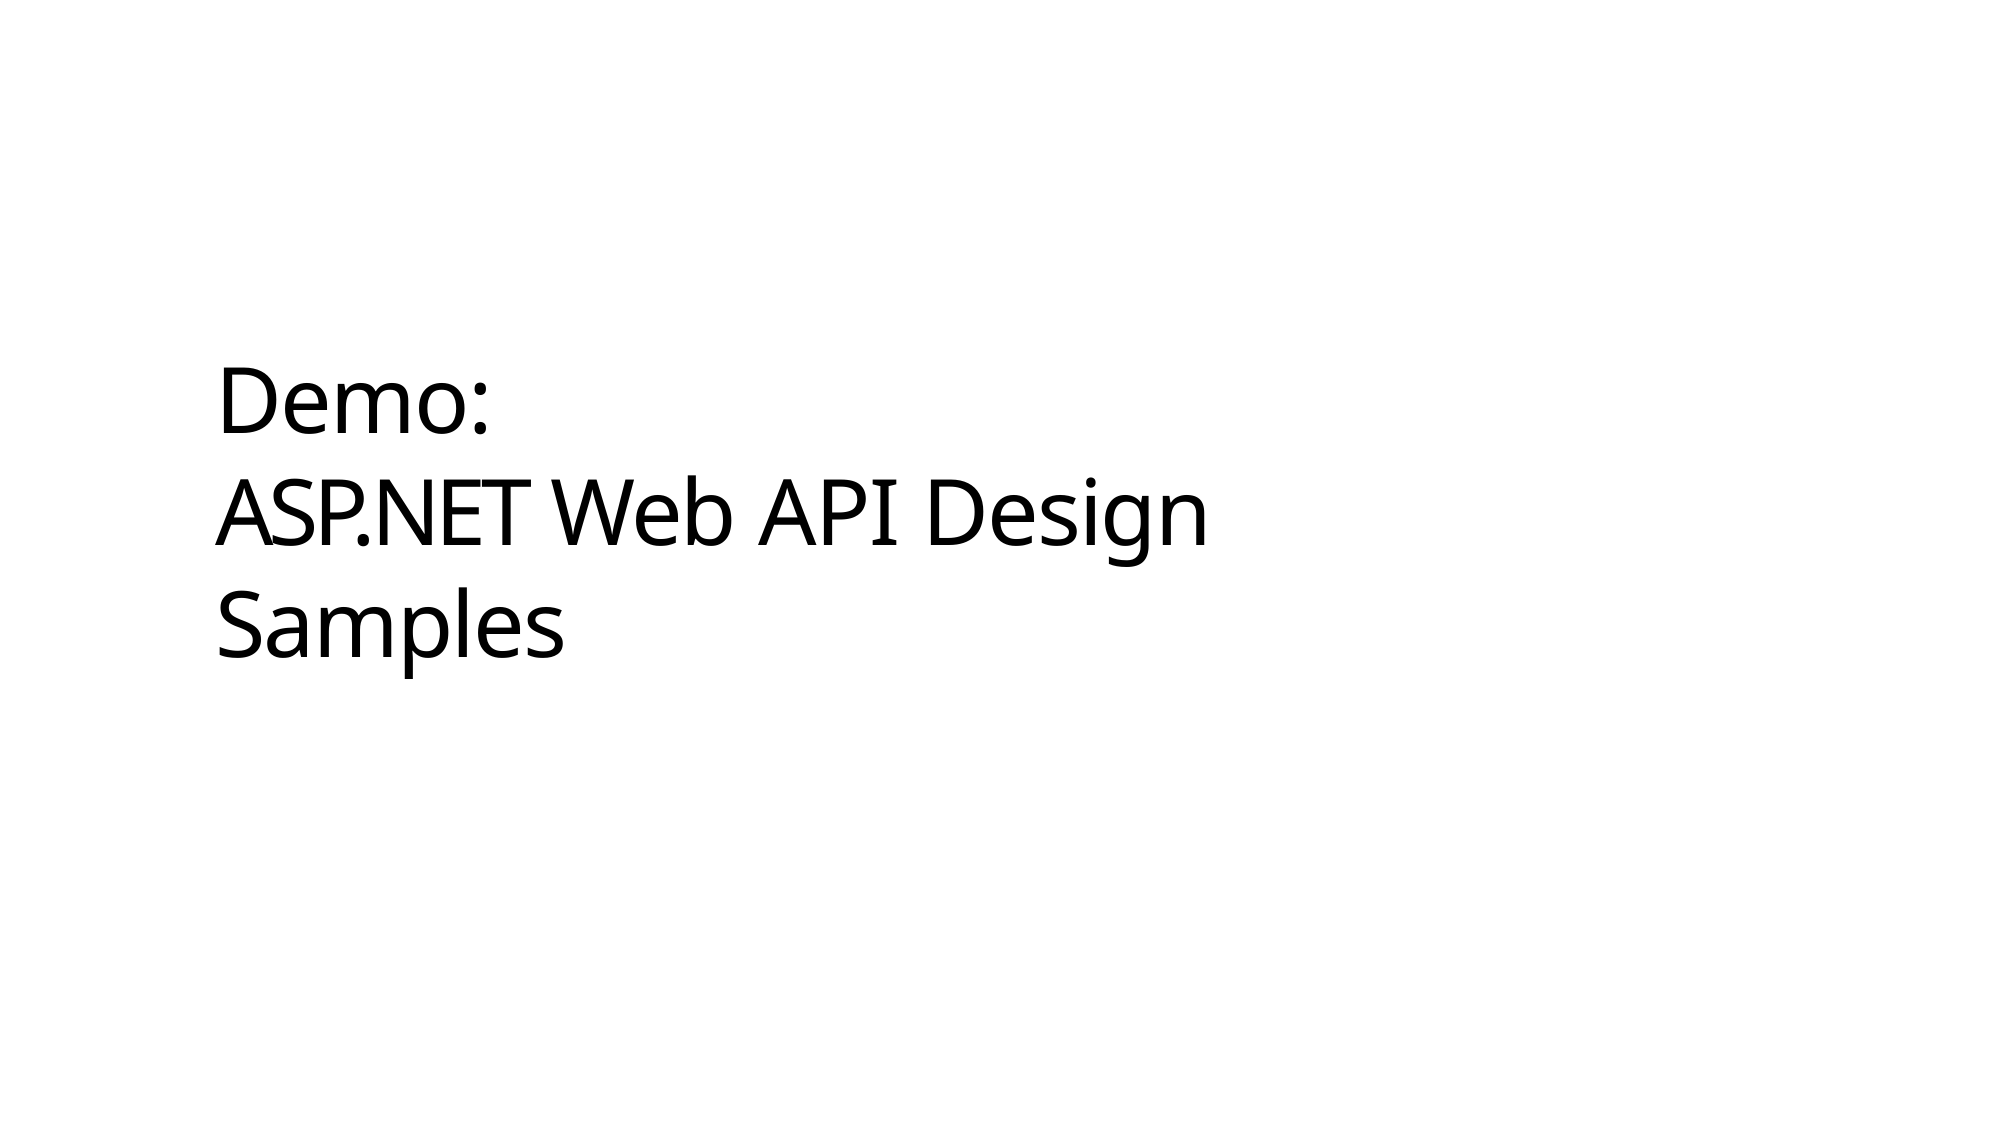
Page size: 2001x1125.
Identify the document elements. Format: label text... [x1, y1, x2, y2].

title Demo: ASP.NET Web API Design Samples [213, 337, 1542, 676]
